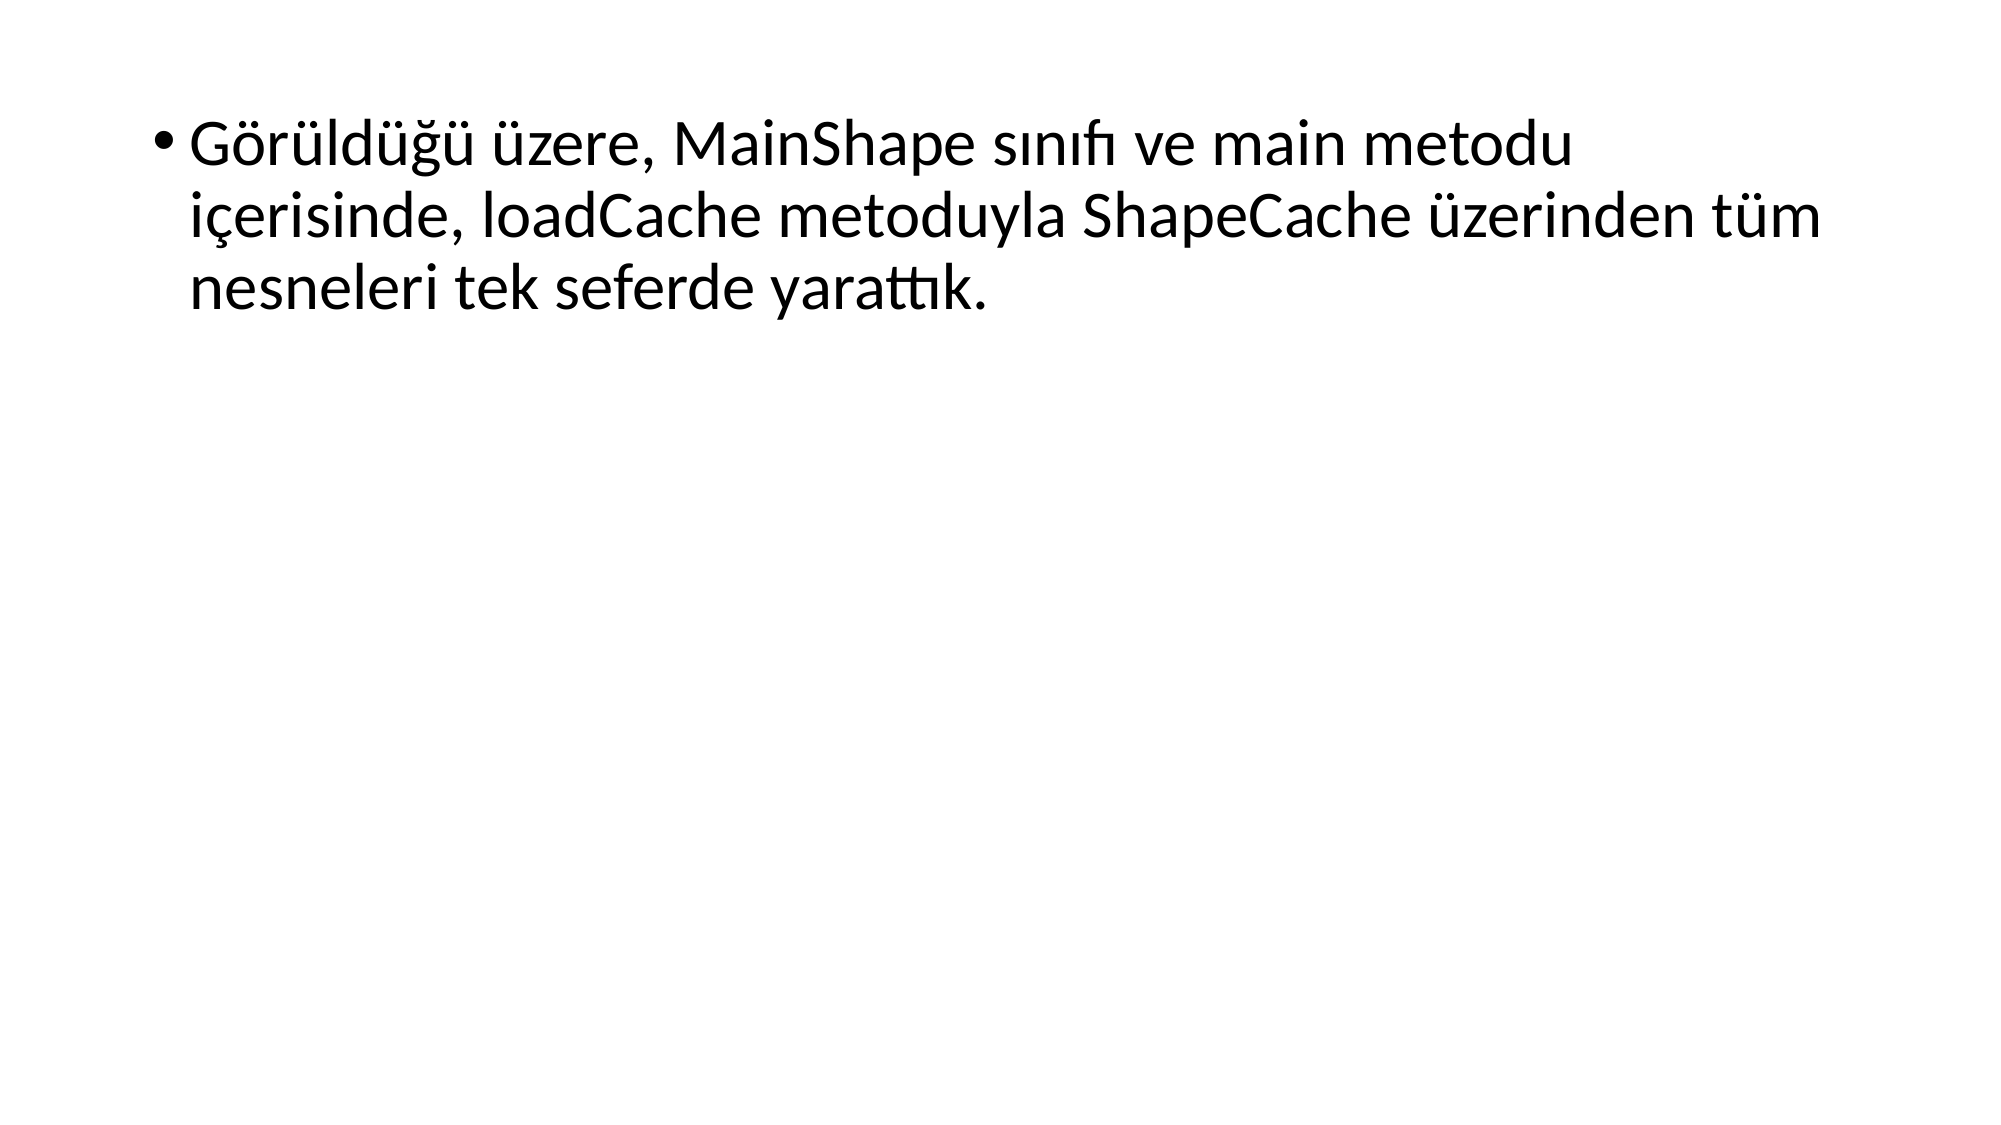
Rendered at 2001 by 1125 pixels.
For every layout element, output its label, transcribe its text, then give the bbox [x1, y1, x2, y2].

list Görüldüğü üzere, MainShape sınıfı ve main metodu içerisinde, loadCache metoduyla ShapeCache üzerinden tüm nesneleri tek seferde yarattık. [137, 99, 1863, 1014]
